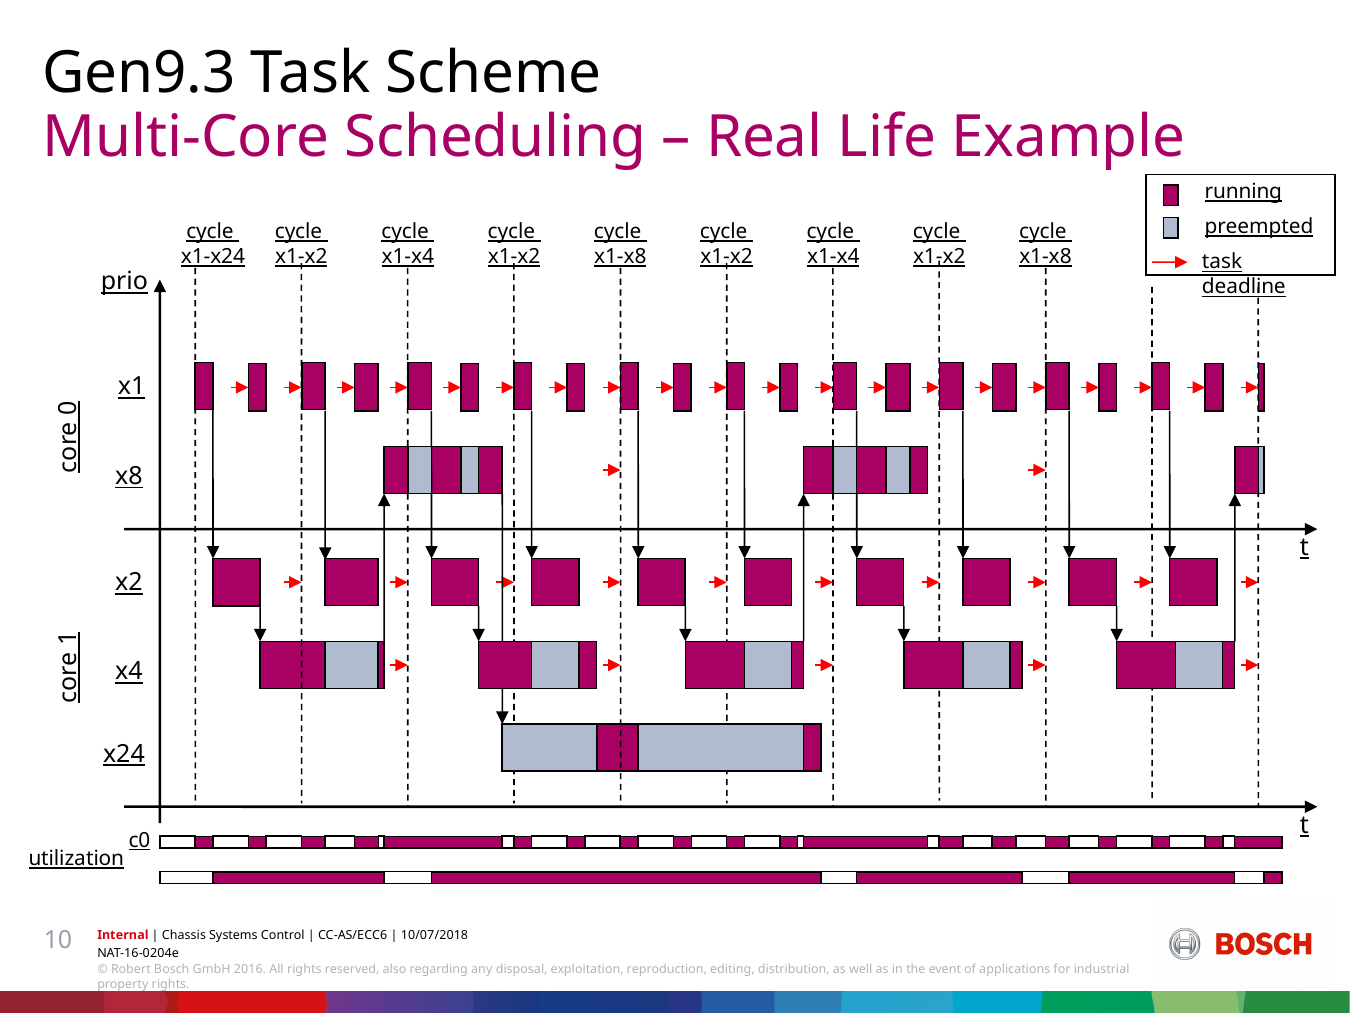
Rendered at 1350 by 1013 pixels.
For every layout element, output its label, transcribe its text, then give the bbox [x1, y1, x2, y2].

text_box running [1189, 170, 1320, 174]
text_box [868, 381, 887, 394]
text_box [432, 446, 460, 494]
text_box [355, 836, 378, 848]
text_box [496, 689, 509, 724]
text_box [383, 446, 407, 494]
text_box [638, 723, 804, 771]
text_box [910, 446, 928, 494]
text_box cycle x1-x2 [874, 210, 980, 275]
text_box [856, 558, 904, 606]
text_box [502, 724, 597, 772]
text_box [212, 558, 260, 606]
text_box [727, 836, 744, 848]
text_box [993, 836, 1016, 848]
text_box [927, 836, 940, 849]
text_box [325, 558, 379, 606]
text_box [579, 641, 597, 689]
text_box [531, 641, 579, 689]
text_box [1069, 836, 1099, 849]
text_box cycle x1-x4 [768, 210, 874, 275]
text_box [815, 381, 833, 394]
text_box [1240, 658, 1259, 672]
text_box [850, 494, 863, 558]
text_box [514, 362, 532, 410]
picture [0, 991, 953, 1013]
text_box [531, 558, 579, 606]
text_box [1134, 576, 1152, 589]
text_box [249, 836, 266, 848]
text_box [1069, 558, 1117, 606]
text_box [196, 836, 212, 848]
text_box [939, 362, 963, 410]
text_box [1223, 641, 1235, 689]
text_box [407, 446, 432, 494]
text_box [1234, 446, 1258, 494]
title Multi-Core Scheduling – Real Life Example [42, 106, 1308, 170]
text_box [283, 381, 302, 394]
text_box x8 [100, 452, 158, 497]
text_box [336, 381, 355, 394]
text_box x4 [100, 647, 158, 693]
text_box [1022, 871, 1070, 884]
text_box utilization [13, 837, 139, 878]
text_box [496, 381, 514, 394]
text_box [248, 363, 266, 411]
text_box x2 [100, 558, 158, 604]
text_box [1151, 362, 1170, 410]
text_box [378, 836, 384, 849]
text_box [727, 362, 745, 410]
text_box t [1285, 800, 1324, 846]
text_box [1228, 493, 1242, 642]
text_box [1046, 836, 1069, 848]
text_box [379, 641, 384, 689]
picture [1041, 991, 1350, 1013]
text_box [1163, 410, 1176, 558]
text_box [1098, 363, 1117, 411]
text_box [602, 576, 621, 589]
text_box [886, 446, 910, 494]
text_box prio [86, 257, 163, 303]
text_box [206, 409, 220, 558]
text_box cycle x1-x8 [980, 210, 1111, 275]
text_box [1205, 363, 1223, 411]
text_box [780, 836, 797, 848]
text_box [940, 836, 962, 848]
text_box [709, 381, 727, 394]
text_box [390, 381, 408, 394]
text_box [821, 871, 857, 884]
text_box [1258, 446, 1265, 494]
text_box cycle x1-x24 [147, 210, 236, 275]
text_box [1152, 836, 1169, 848]
text_box [1028, 463, 1046, 477]
text_box [377, 493, 391, 642]
text_box [691, 836, 727, 849]
text_box [685, 641, 744, 689]
text_box [1016, 836, 1046, 849]
text_box [384, 836, 502, 848]
text_box [632, 410, 645, 558]
text_box [472, 605, 485, 641]
text_box [159, 871, 213, 884]
text_box [1110, 605, 1123, 641]
text_box [159, 836, 196, 849]
text_box [230, 381, 249, 394]
text_box [425, 494, 438, 558]
text_box [803, 446, 833, 494]
text_box task deadline [1187, 240, 1341, 306]
text_box [679, 605, 692, 641]
text_box [1175, 641, 1223, 689]
text_box [1010, 641, 1022, 689]
text_box cycle x1-x2 [449, 210, 555, 275]
text_box [1081, 381, 1099, 394]
text_box [833, 362, 857, 410]
text_box [962, 641, 1010, 689]
text_box [212, 836, 249, 849]
text_box Internal | Chassis Systems Control | CC-AS/ECC6 | 10/07/2018 [97, 925, 1157, 944]
text_box [567, 363, 585, 411]
text_box [1240, 576, 1259, 589]
text_box [804, 836, 927, 848]
text_box [195, 362, 213, 410]
text_box [597, 724, 822, 772]
text_box [260, 641, 325, 689]
text_box [568, 836, 584, 848]
text_box [479, 446, 503, 494]
text_box [1206, 836, 1222, 848]
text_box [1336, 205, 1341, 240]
text_box [1116, 836, 1152, 849]
text_box [1234, 871, 1265, 884]
text_box [792, 641, 804, 689]
text_box [833, 446, 857, 494]
text_box [1045, 362, 1070, 410]
text_box [1070, 871, 1234, 884]
text_box [903, 641, 962, 689]
text_box [502, 836, 514, 849]
text_box c0 [113, 818, 166, 859]
text_box [266, 836, 302, 849]
text_box [886, 363, 910, 411]
text_box [797, 493, 810, 642]
text_box [1027, 658, 1046, 672]
text_box [390, 658, 408, 672]
text_box [744, 641, 792, 689]
text_box [584, 836, 621, 849]
text_box [921, 381, 940, 394]
text_box [354, 363, 379, 411]
text_box [1235, 836, 1282, 848]
text_box [815, 658, 833, 672]
text_box [673, 363, 692, 411]
text_box [1258, 363, 1265, 411]
text_box [514, 836, 531, 848]
text_box [779, 363, 798, 411]
text_box t [1285, 523, 1324, 568]
text_box [1099, 836, 1116, 848]
text_box [1169, 558, 1217, 606]
text_box core 0 [43, 386, 89, 488]
text_box [1134, 381, 1152, 394]
text_box [638, 836, 674, 849]
text_box [325, 836, 355, 849]
text_box cycle x1-x2 [236, 210, 342, 275]
text_box [621, 836, 638, 848]
text_box [1240, 381, 1259, 394]
text_box [319, 410, 332, 560]
text_box [301, 362, 326, 410]
text_box [962, 836, 993, 849]
text_box NAT-16-0204e © Robert Bosch GmbH 2016. All rights reserved, also regarding any disposal, exploitation, reproduction, editing, distribution, as well as in the event of applications for industrial property rights. [97, 944, 1157, 980]
text_box [674, 836, 691, 848]
text_box [432, 871, 821, 884]
text_box [897, 605, 911, 641]
text_box [253, 605, 267, 642]
text_box [1028, 576, 1046, 589]
text_box [390, 576, 408, 589]
text_box [956, 410, 970, 558]
text_box [460, 363, 479, 411]
text_box [744, 558, 792, 606]
text_box [1187, 381, 1206, 394]
text_box [602, 658, 621, 672]
text_box [1116, 641, 1175, 689]
text_box Gen9.3 Task Scheme [42, 42, 1308, 106]
text_box [815, 576, 833, 589]
text_box cycle x1-x2 [661, 210, 768, 275]
text_box [974, 381, 993, 394]
text_box [709, 576, 727, 589]
text_box x1 [103, 362, 161, 408]
text_box [762, 381, 780, 394]
text_box [857, 871, 1022, 884]
text_box [638, 558, 686, 606]
text_box [744, 836, 780, 849]
text_box cycle x1-x4 [342, 210, 449, 275]
text_box [1063, 410, 1076, 558]
text_box [1169, 836, 1206, 849]
text_box [1146, 174, 1336, 276]
text_box [655, 381, 674, 394]
text_box [525, 410, 538, 558]
text_box [857, 446, 886, 494]
text_box [1222, 836, 1235, 849]
text_box [384, 871, 432, 884]
text_box [302, 836, 325, 848]
text_box [531, 836, 568, 849]
text_box [503, 576, 514, 588]
text_box [797, 836, 804, 849]
text_box [460, 446, 479, 494]
text_box [407, 362, 432, 410]
text_box [921, 576, 940, 589]
text_box [549, 381, 568, 394]
text_box [738, 410, 751, 558]
text_box [431, 558, 479, 606]
text_box core 1 [43, 616, 89, 718]
text_box [213, 871, 384, 884]
text_box 10 [43, 923, 92, 991]
text_box [962, 558, 1010, 606]
text_box [443, 381, 461, 394]
text_box [478, 641, 531, 689]
text_box [1028, 381, 1046, 394]
text_box [283, 576, 302, 589]
text_box x24 [88, 729, 160, 775]
text_box [1265, 871, 1282, 884]
text_box [602, 463, 621, 477]
text_box [992, 363, 1017, 411]
text_box [620, 362, 639, 410]
text_box [602, 381, 621, 394]
text_box cycle x1-x8 [555, 210, 661, 275]
text_box [325, 641, 379, 689]
